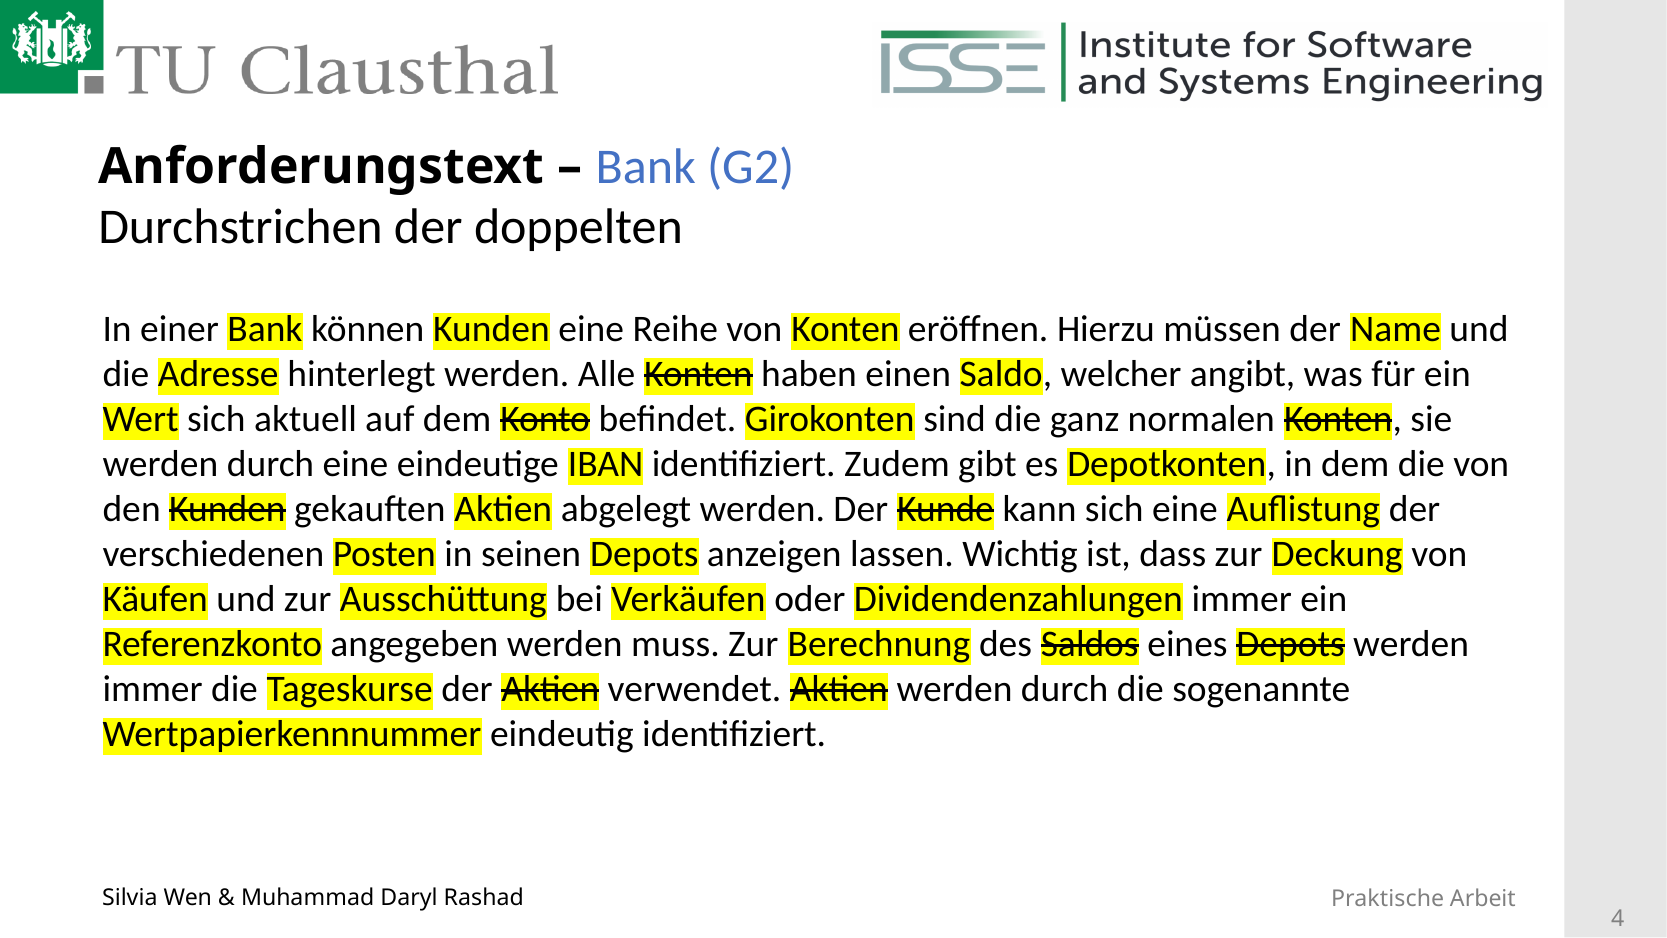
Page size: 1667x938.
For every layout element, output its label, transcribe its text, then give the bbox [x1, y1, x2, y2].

list In einer Bank können Kunden eine Reihe von Konten eröffnen. Hierzu müssen der Name und die Adresse hinterlegt werden. Alle Konten haben einen Saldo, welcher angibt, was für ein Wert sich aktuell auf dem Konto befindet. Girokonten sind die ganz normalen Konten, sie werden durch eine eindeutige IBAN identifiziert. Zudem gibt es Depotkonten, in dem die von den Kunden gekauften Aktien abgelegt werden. Der Kunde kann sich eine Auflistung der verschiedenen Posten in seinen Depots anzeigen lassen. Wichtig ist, dass zur Deckung von Käufen und zur Ausschüttung bei Verkäufen oder Dividendenzahlungen immer ein Referenzkonto angegeben werden muss. Zur Berechnung des Saldos eines Depots werden immer die Tageskurse der Aktien verwendet. Aktien werden durch die sogenannte Wertpapierkennnummer eindeutig identifiziert. [87, 233, 1532, 824]
picture [872, 22, 1548, 108]
title Anforderungstext – Bank (G2) Durchstrichen der doppelten [83, 126, 1531, 216]
picture [0, 0, 558, 94]
